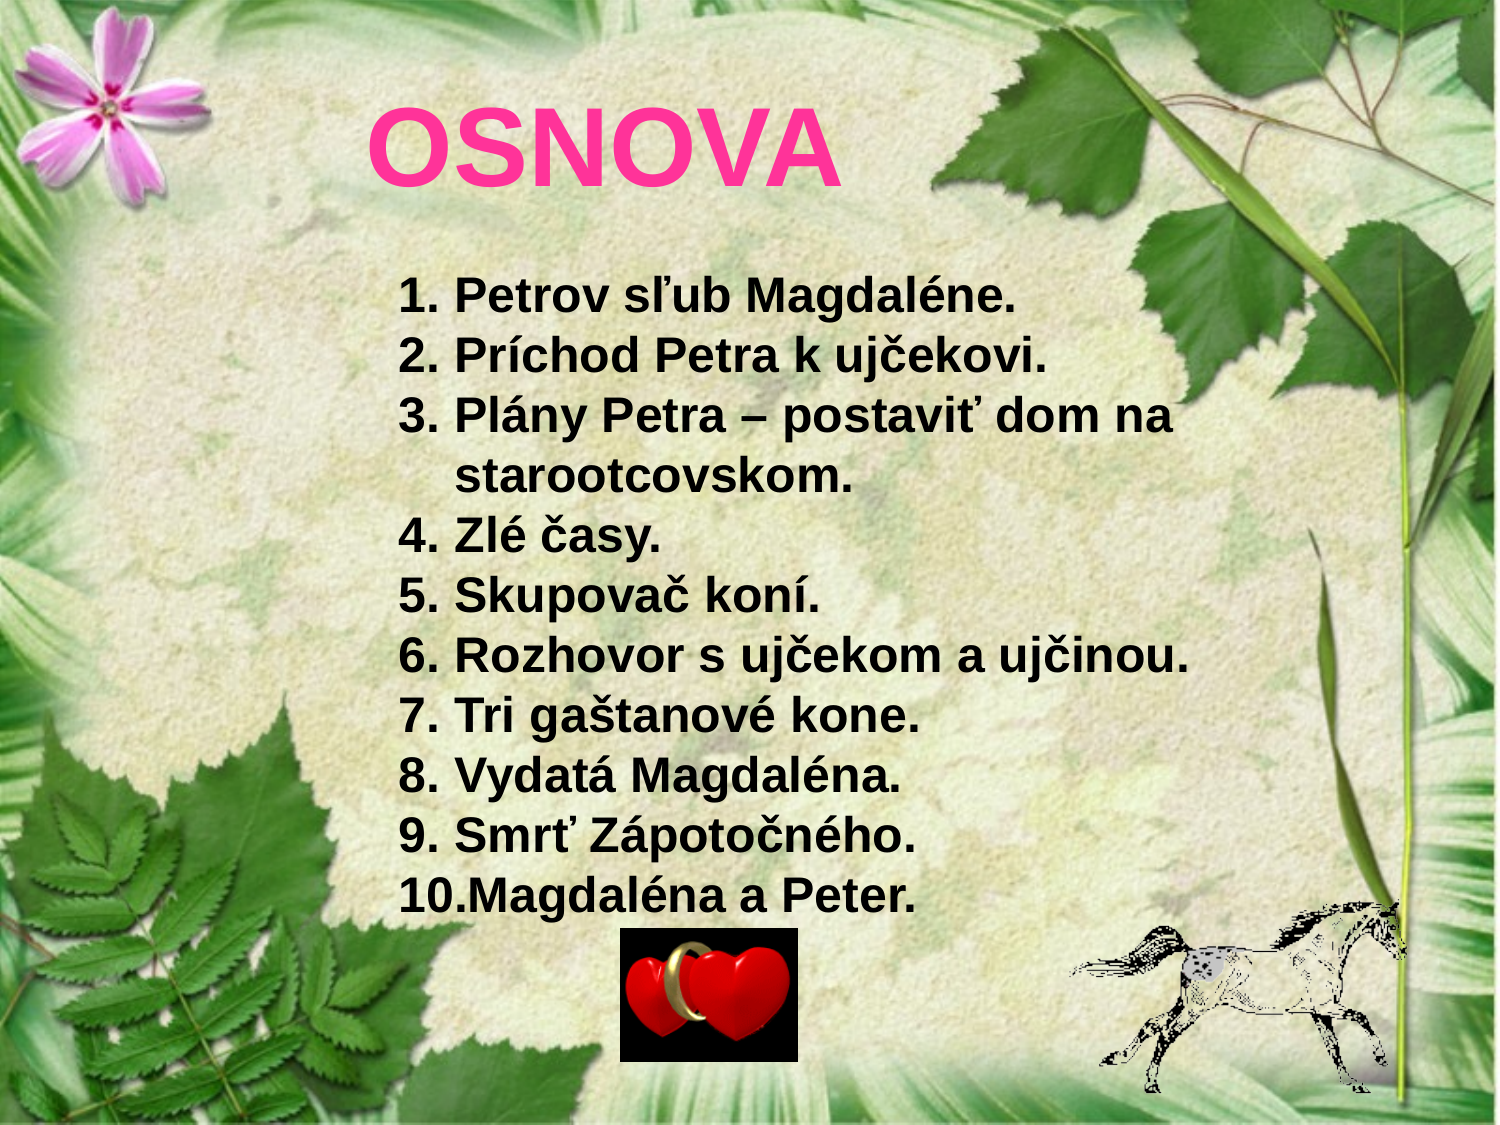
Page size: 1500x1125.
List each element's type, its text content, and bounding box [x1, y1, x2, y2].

text_box Petrov sľub Magdaléne. Príchod Petra k ujčekovi. Plány Petra – postaviť dom na starootcovskom. Zlé časy. Skupovač koní. Rozhovor s ujčekom a ujčinou. Tri gaštanové kone. Vydatá Magdaléna. Smrť Zápotočného. Magdaléna a Peter. [383, 255, 1388, 931]
text_box OSNOVA [350, 66, 861, 217]
picture [0, 0, 1500, 1125]
